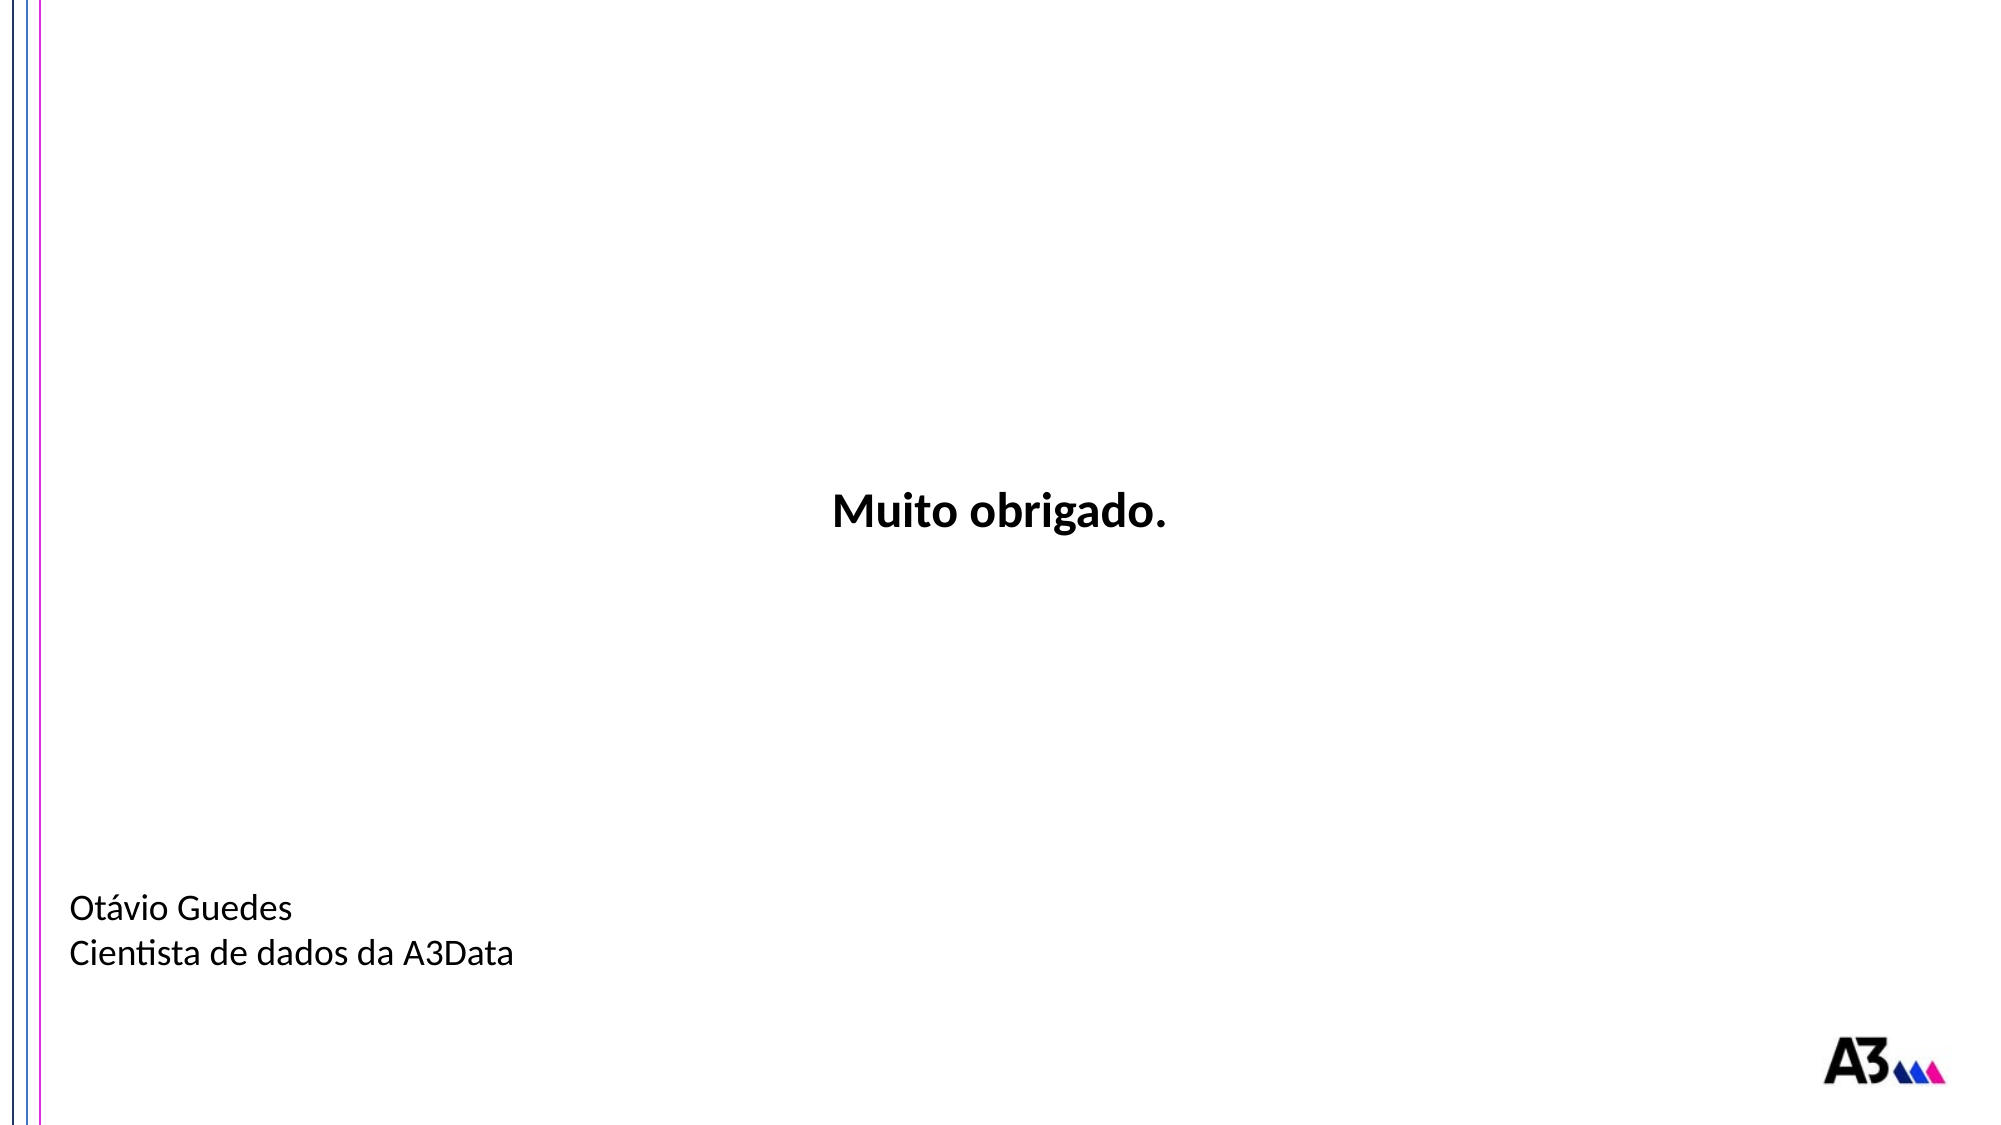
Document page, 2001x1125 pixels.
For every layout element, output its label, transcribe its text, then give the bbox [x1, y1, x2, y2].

picture [1821, 1034, 1955, 1087]
text_box Otávio Guedes Cientista de dados da A3Data [54, 875, 1888, 980]
text_box Muito obrigado. [83, 470, 1917, 591]
